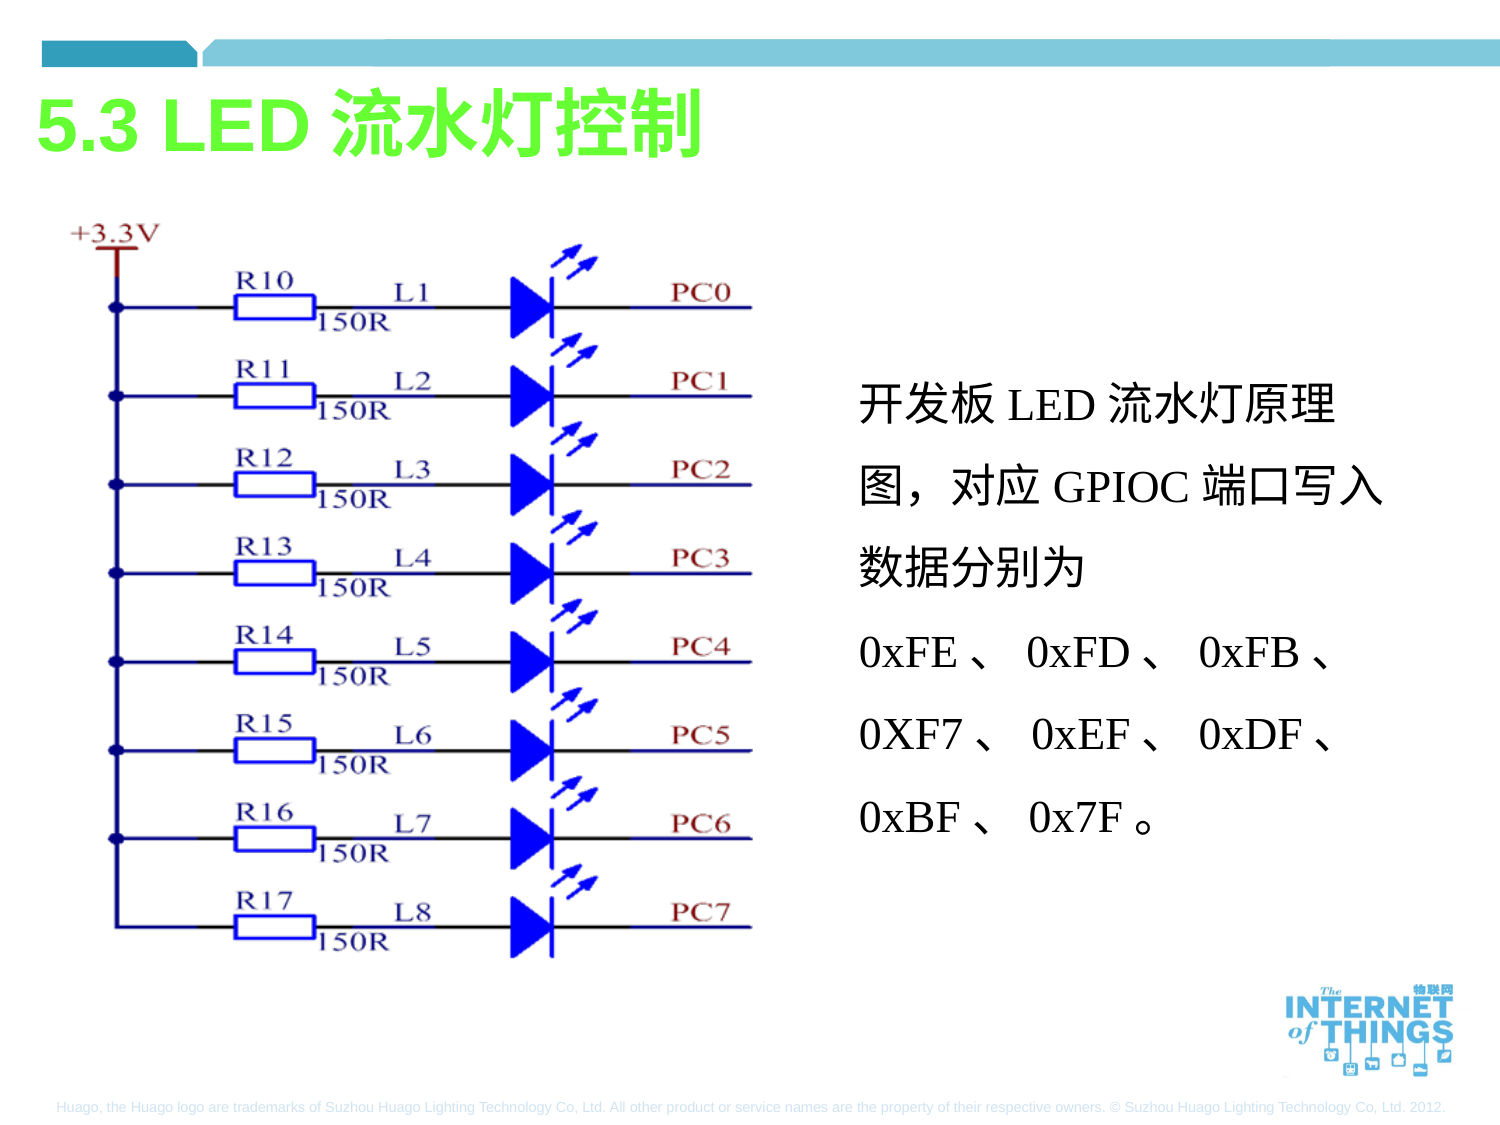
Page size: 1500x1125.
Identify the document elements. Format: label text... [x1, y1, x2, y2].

picture [1283, 984, 1475, 1078]
text_box 开发板LED流水灯原理图，对应GPIOC端口写入数据分别为0xFE、0xFD、0xFB、0XF7、0xEF、0xDF、0xBF、0x7F。 [844, 339, 1403, 849]
text_box 5.3 LED流水灯控制 [1, 68, 931, 174]
picture [51, 204, 775, 975]
